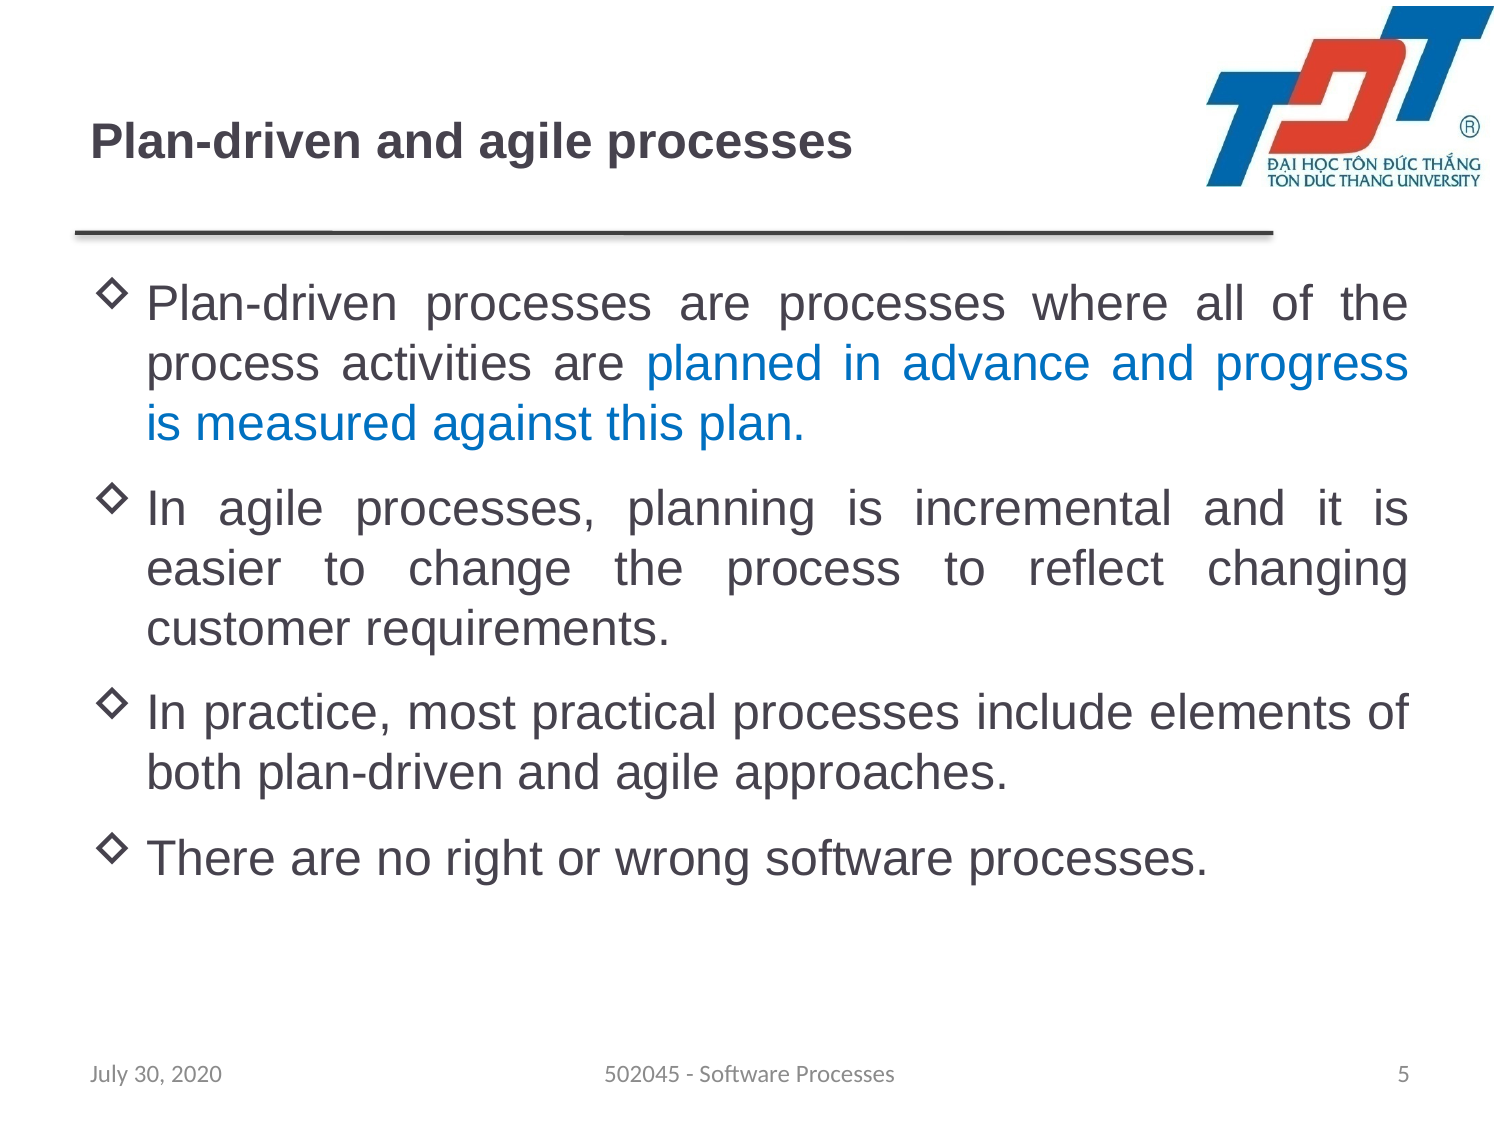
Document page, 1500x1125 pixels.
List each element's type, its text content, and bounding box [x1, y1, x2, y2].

footer 502045 - Software Processes [512, 1042, 988, 1103]
picture [1206, 6, 1494, 187]
title Plan-driven and agile processes [74, 44, 1272, 233]
slide_number 5 [1074, 1042, 1425, 1103]
list Plan-driven processes are processes where all of the process activities are planned in advance and progress is measured against this plan. In agile processes, planning is incremental and it is easier to change the process to reflect changing customer requirements. In practice, most practical processes include elements of both plan-driven and agile approaches. There are no right or wrong software processes. [75, 262, 1425, 1005]
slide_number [75, 1042, 425, 1103]
